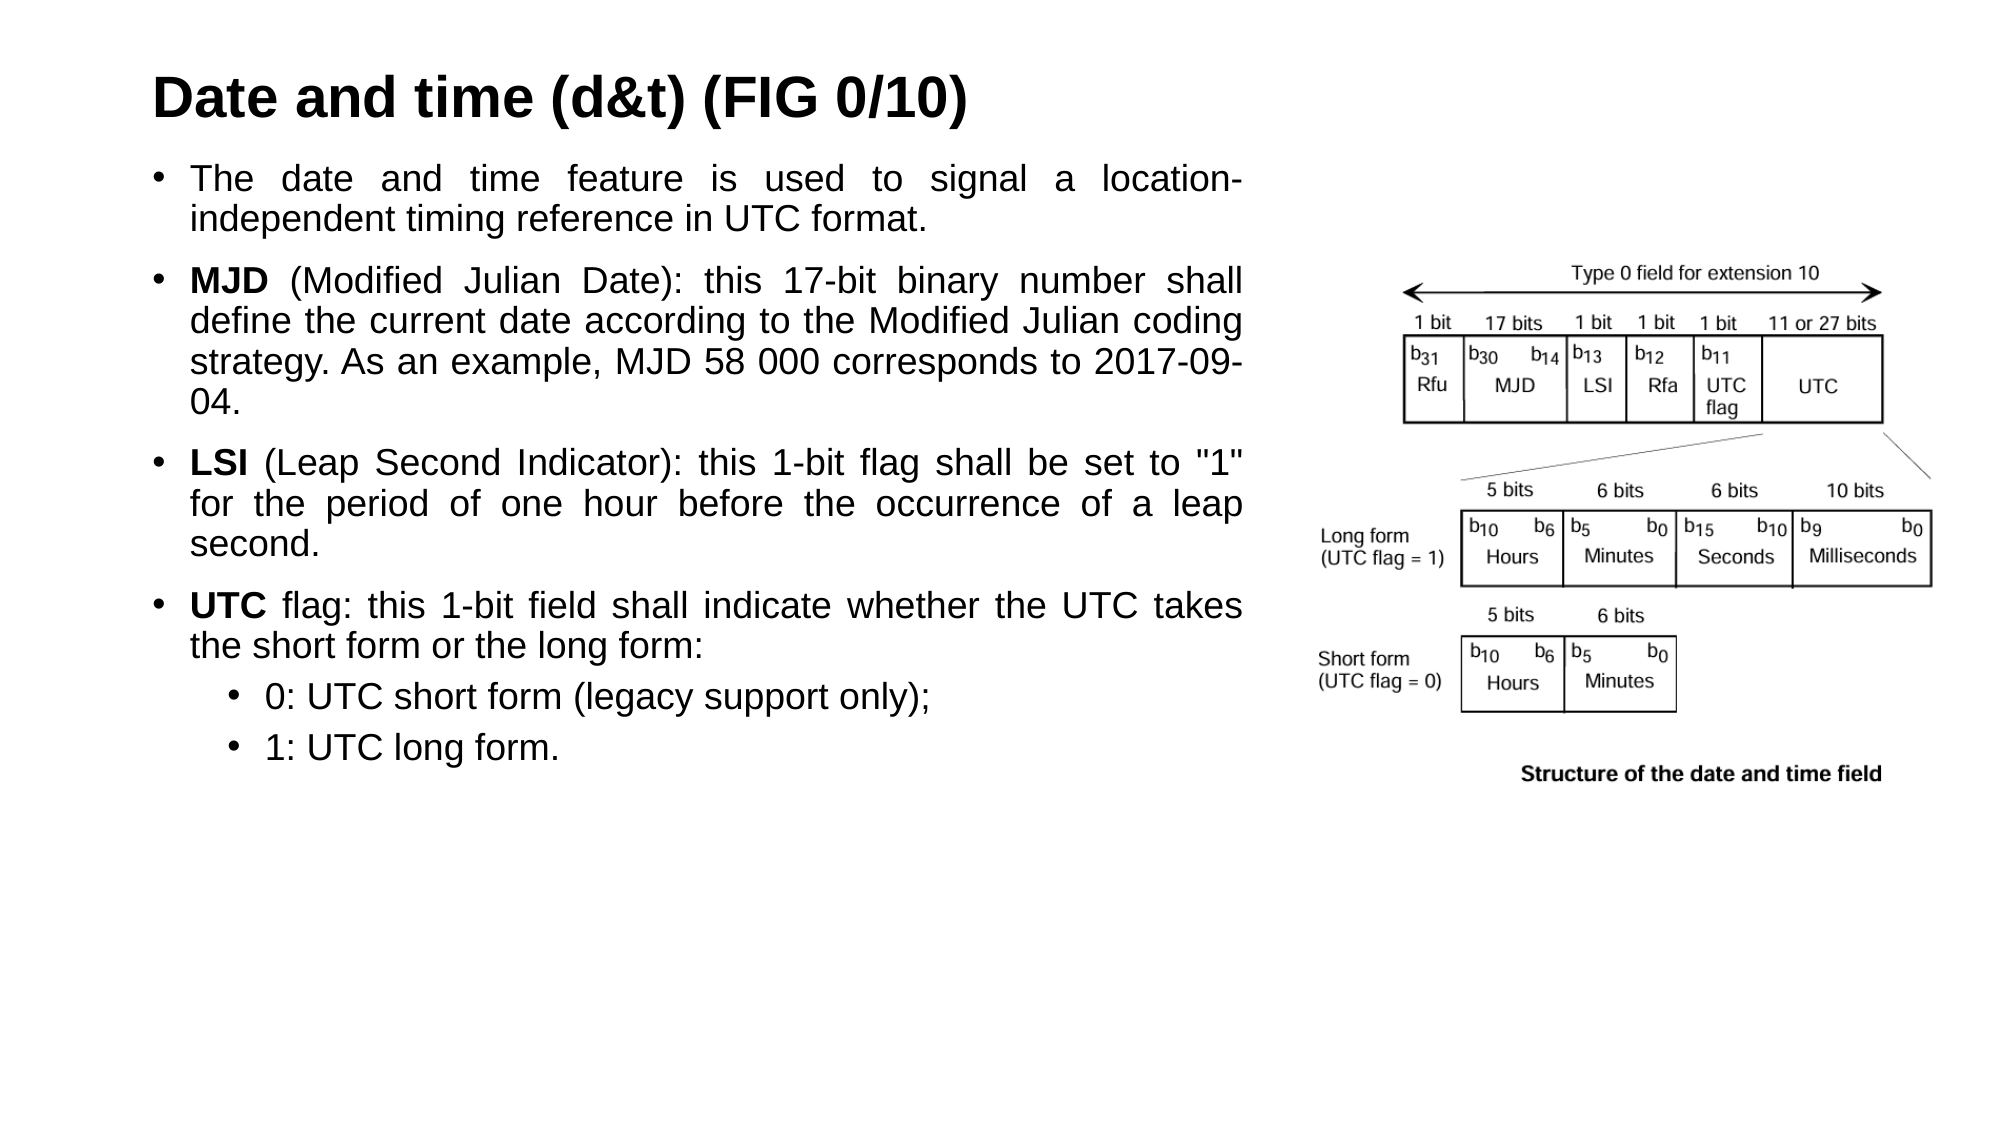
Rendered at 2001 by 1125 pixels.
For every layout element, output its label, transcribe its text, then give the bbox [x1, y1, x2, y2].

picture [1318, 247, 1940, 799]
title Date and time (d&t) (FIG 0/10) [137, 59, 1863, 137]
list The date and time feature is used to signal a location-independent timing reference in UTC format. MJD (Modified Julian Date): this 17-bit binary number shall define the current date according to the Modified Julian coding strategy. As an example, MJD 58 000 corresponds to 2017-09-04. LSI (Leap Second Indicator): this 1-bit flag shall be set to "1" for the period of one hour before the occurrence of a leap second. UTC flag: this 1-bit field shall indicate whether the UTC takes the short form or the long form: 0: UTC short form (legacy support only); 1: UTC long form. [137, 151, 1259, 896]
